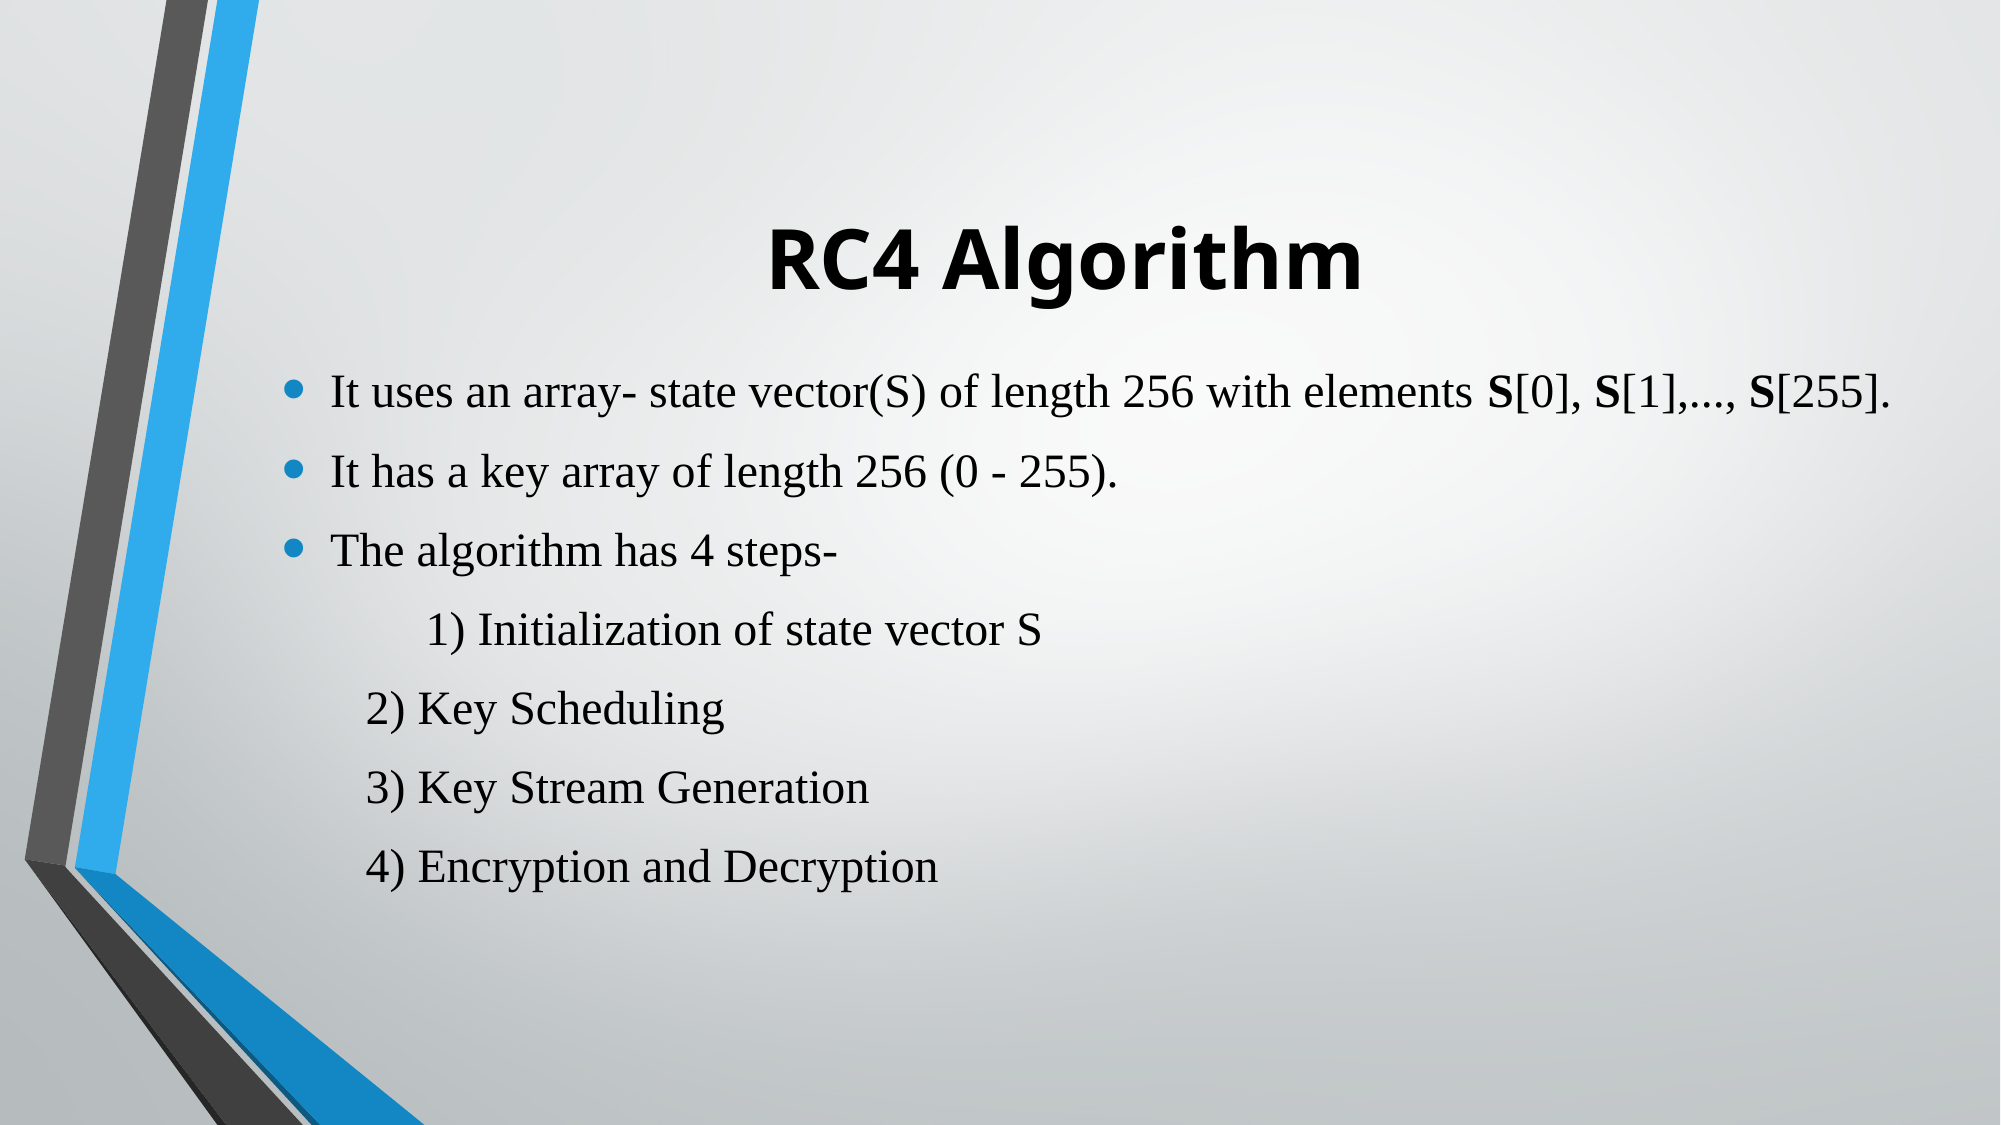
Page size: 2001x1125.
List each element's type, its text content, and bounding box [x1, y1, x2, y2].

list It uses an array- state vector(S) of length 256 with elements S[0], S[1],..., S[255]. It has a key array of length 256 (0 - 255). The algorithm has 4 steps- 1) Initialization of state vector S 2) Key Scheduling 3) Key Stream Generation 4) Encryption and Decryption [266, 332, 1911, 999]
title RC4 Algorithm [243, 112, 1887, 400]
